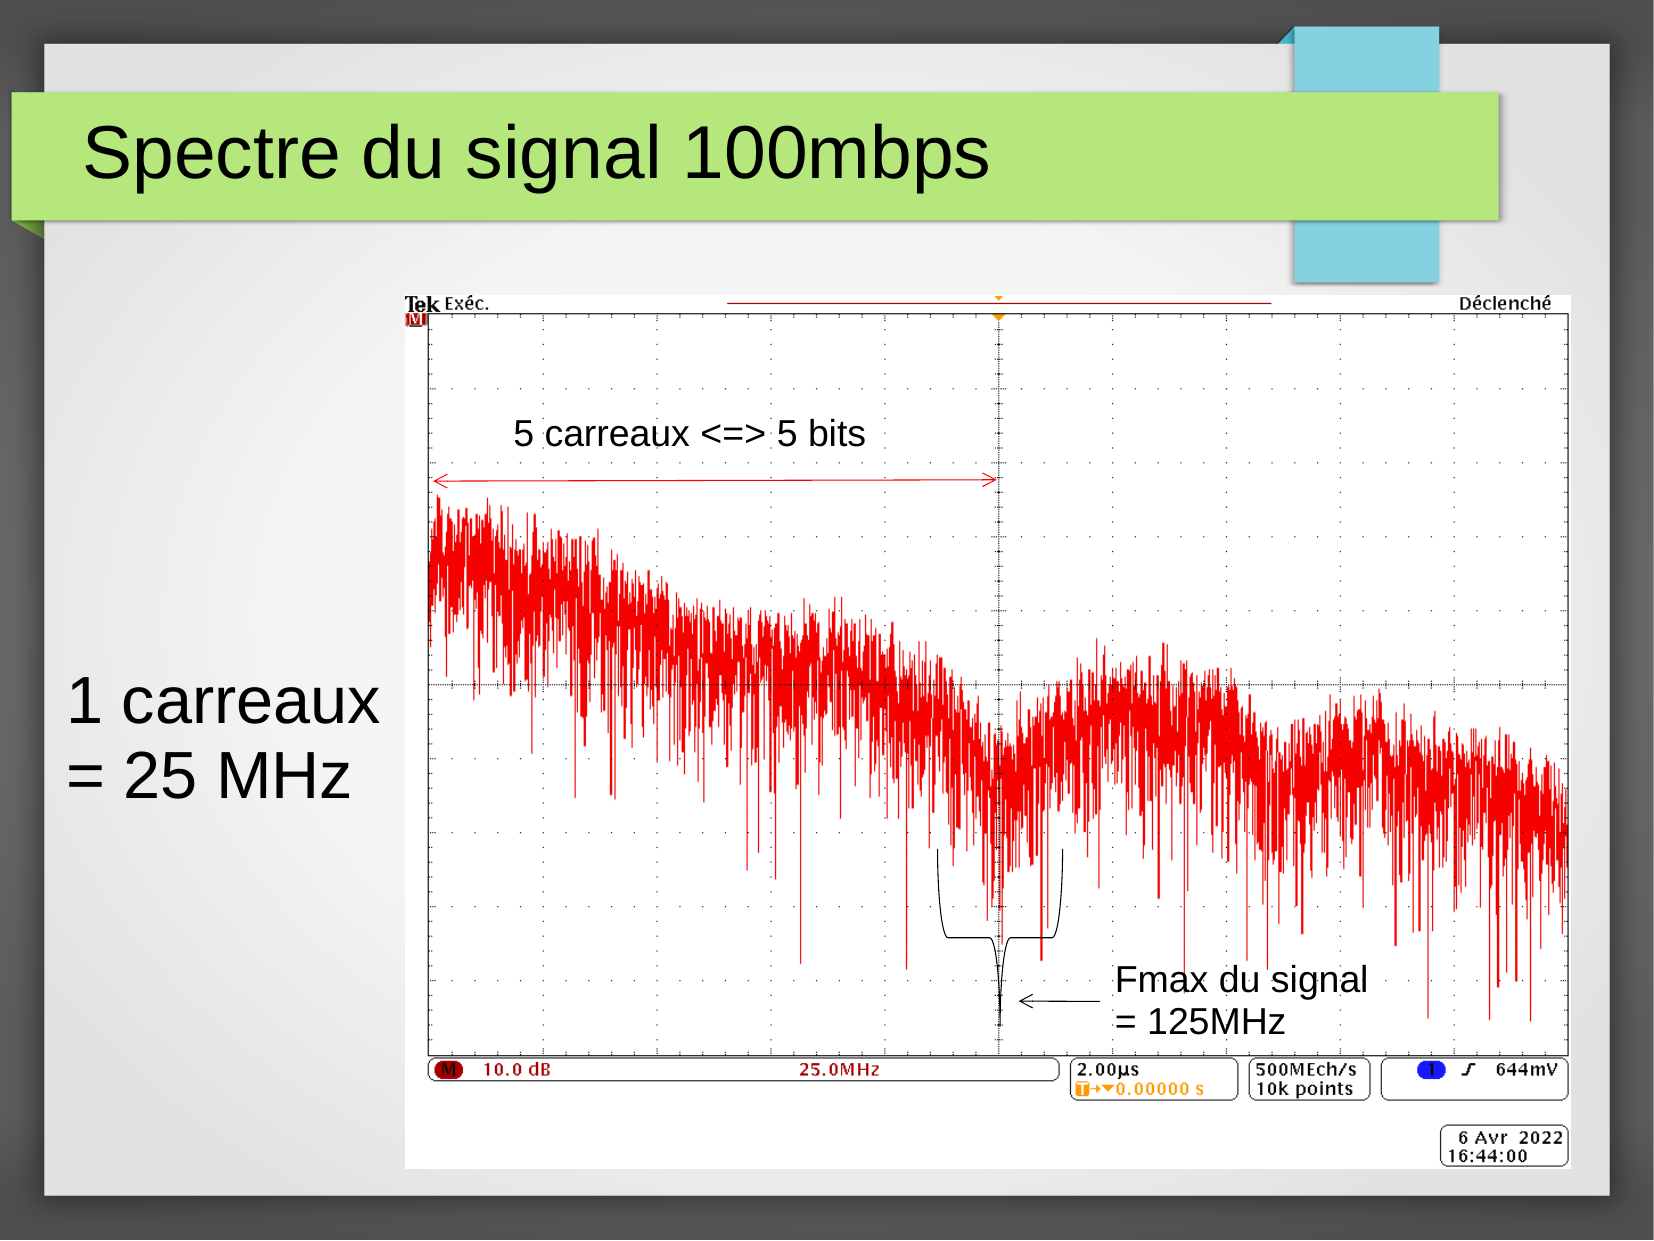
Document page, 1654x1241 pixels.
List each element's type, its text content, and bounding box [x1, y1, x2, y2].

picture [0, 0, 1654, 1240]
text_box 1 carreaux = 25 MHz [51, 656, 405, 821]
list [405, 295, 1571, 1169]
title Spectre du signal 100mbps [82, 94, 1264, 213]
